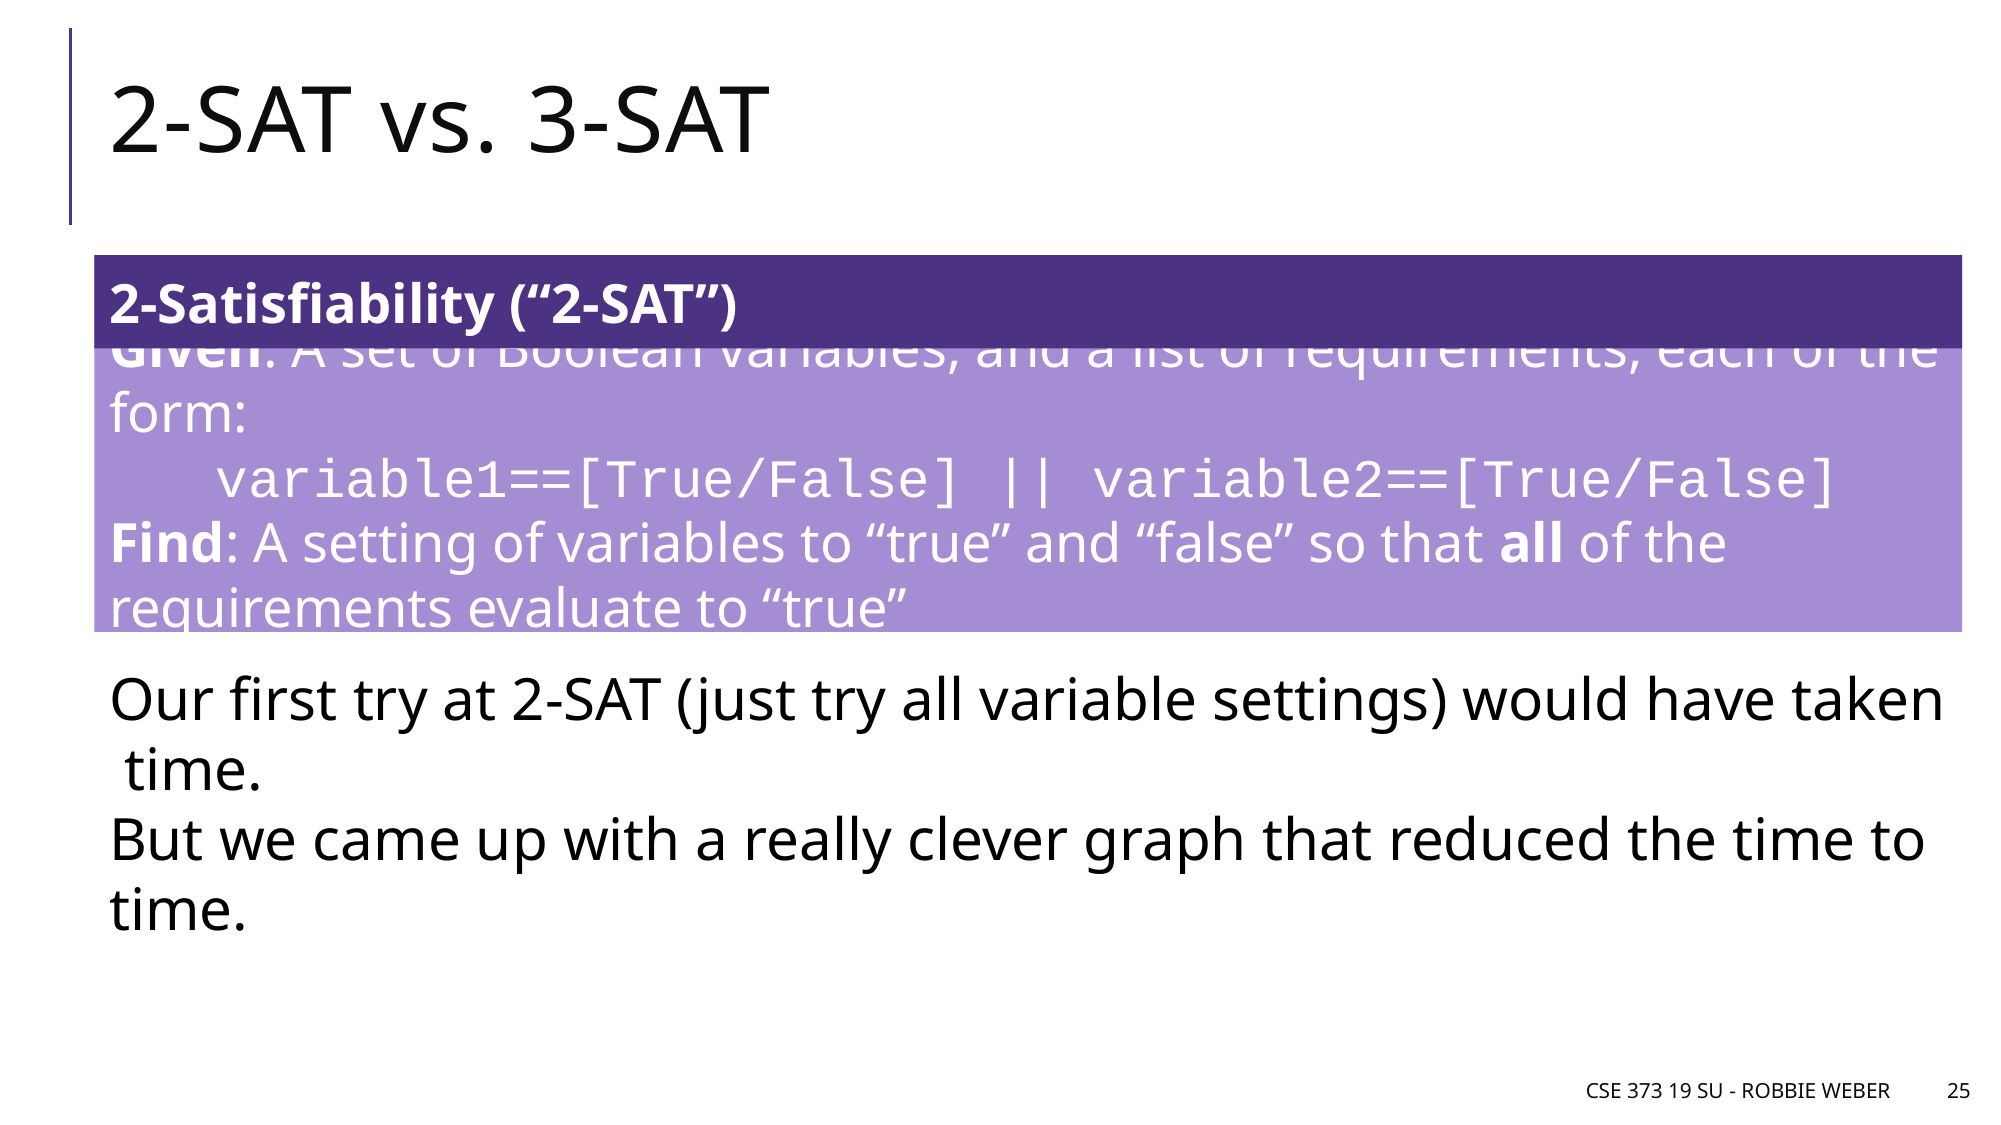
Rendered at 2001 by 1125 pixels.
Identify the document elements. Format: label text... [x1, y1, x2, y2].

footer CSE 373 19 su - Robbie Weber [937, 1069, 1906, 1115]
title 2-SAT vs. 3-SAT [94, 43, 1930, 210]
slide_number 25 [1916, 1069, 1986, 1115]
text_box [94, 255, 1963, 633]
